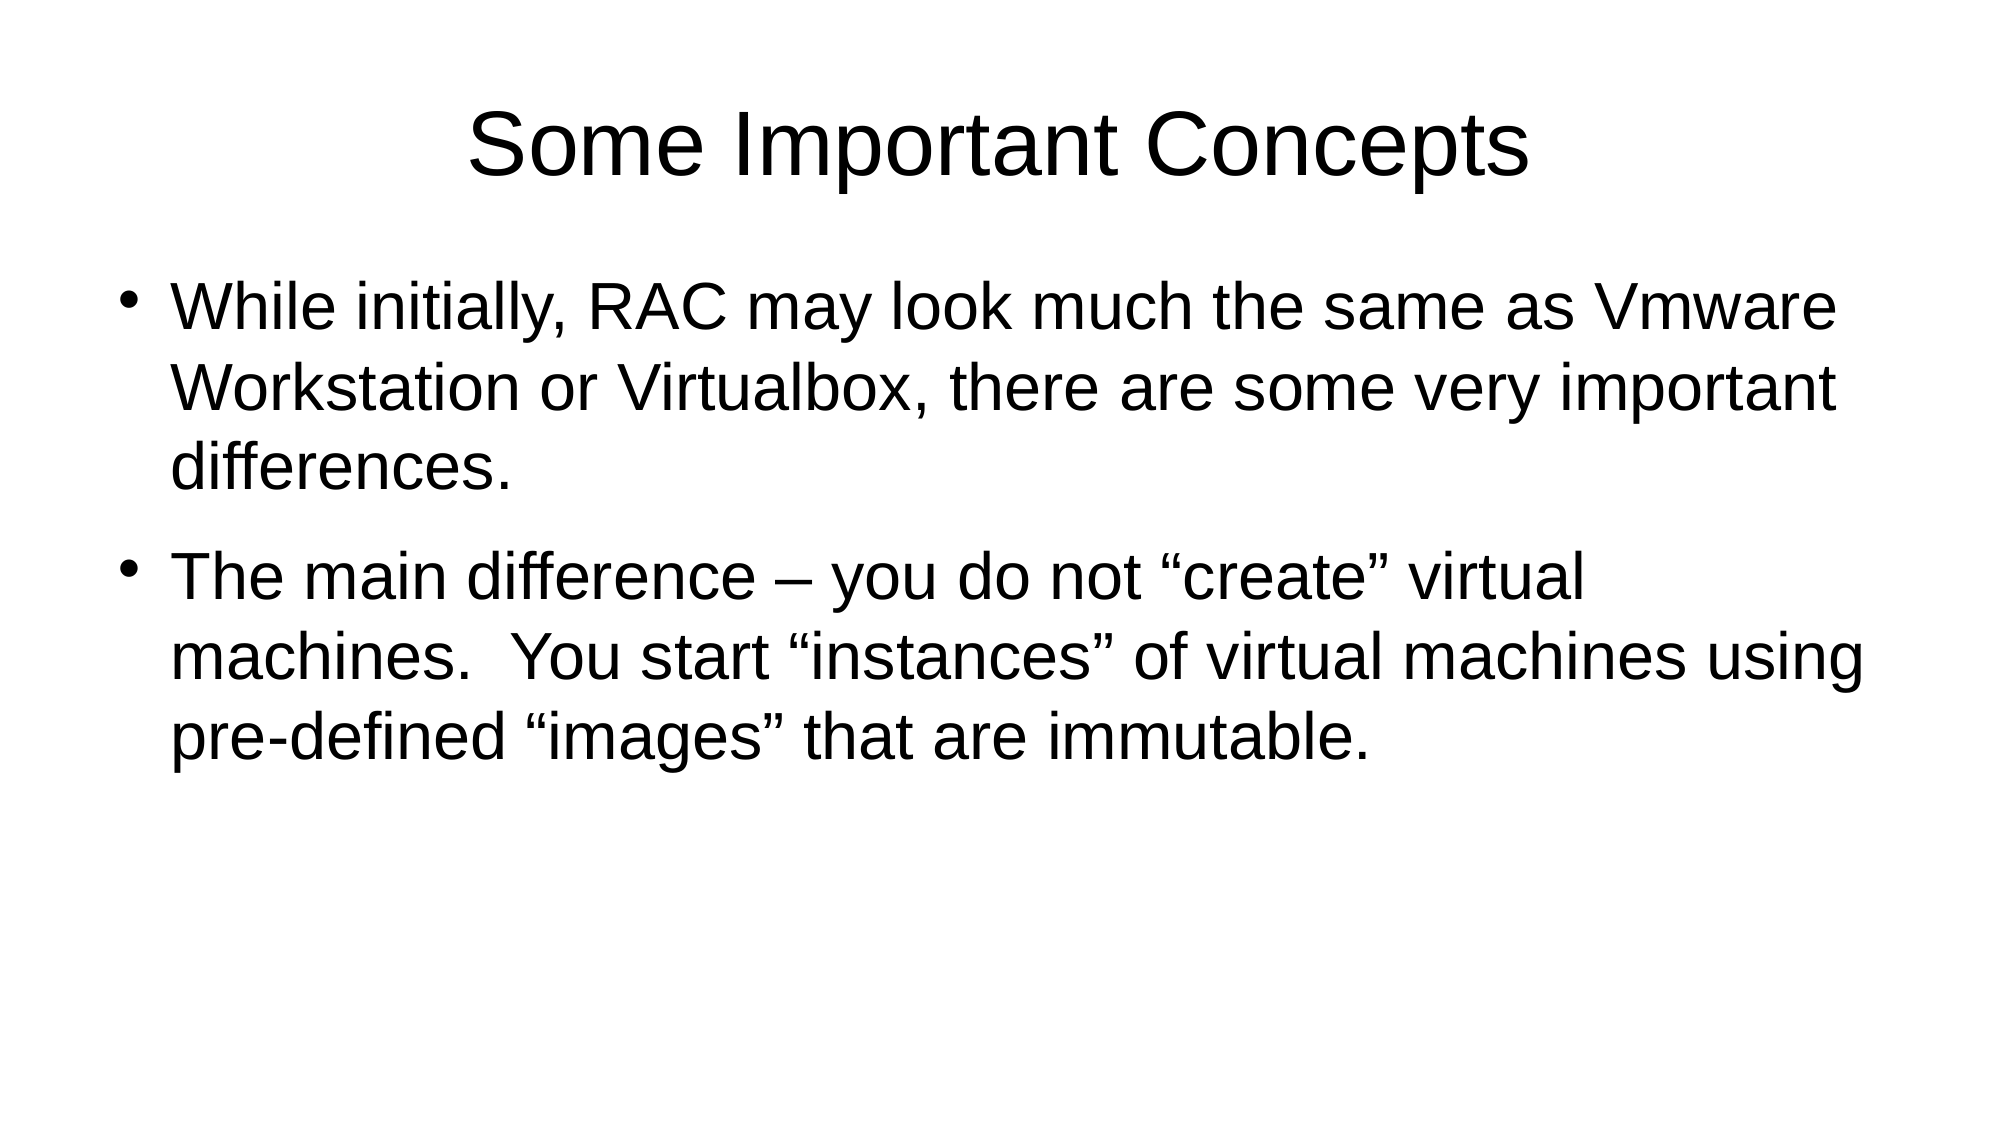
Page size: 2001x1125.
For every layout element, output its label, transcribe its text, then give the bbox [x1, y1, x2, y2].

text_box While initially, RAC may look much the same as Vmware Workstation or Virtualbox, there are some very important differences. The main difference – you do not “create” virtual machines. You start “instances” of virtual machines using pre-defined “images” that are immutable. [99, 263, 1900, 916]
text_box Some Important Concepts [99, 44, 1900, 233]
